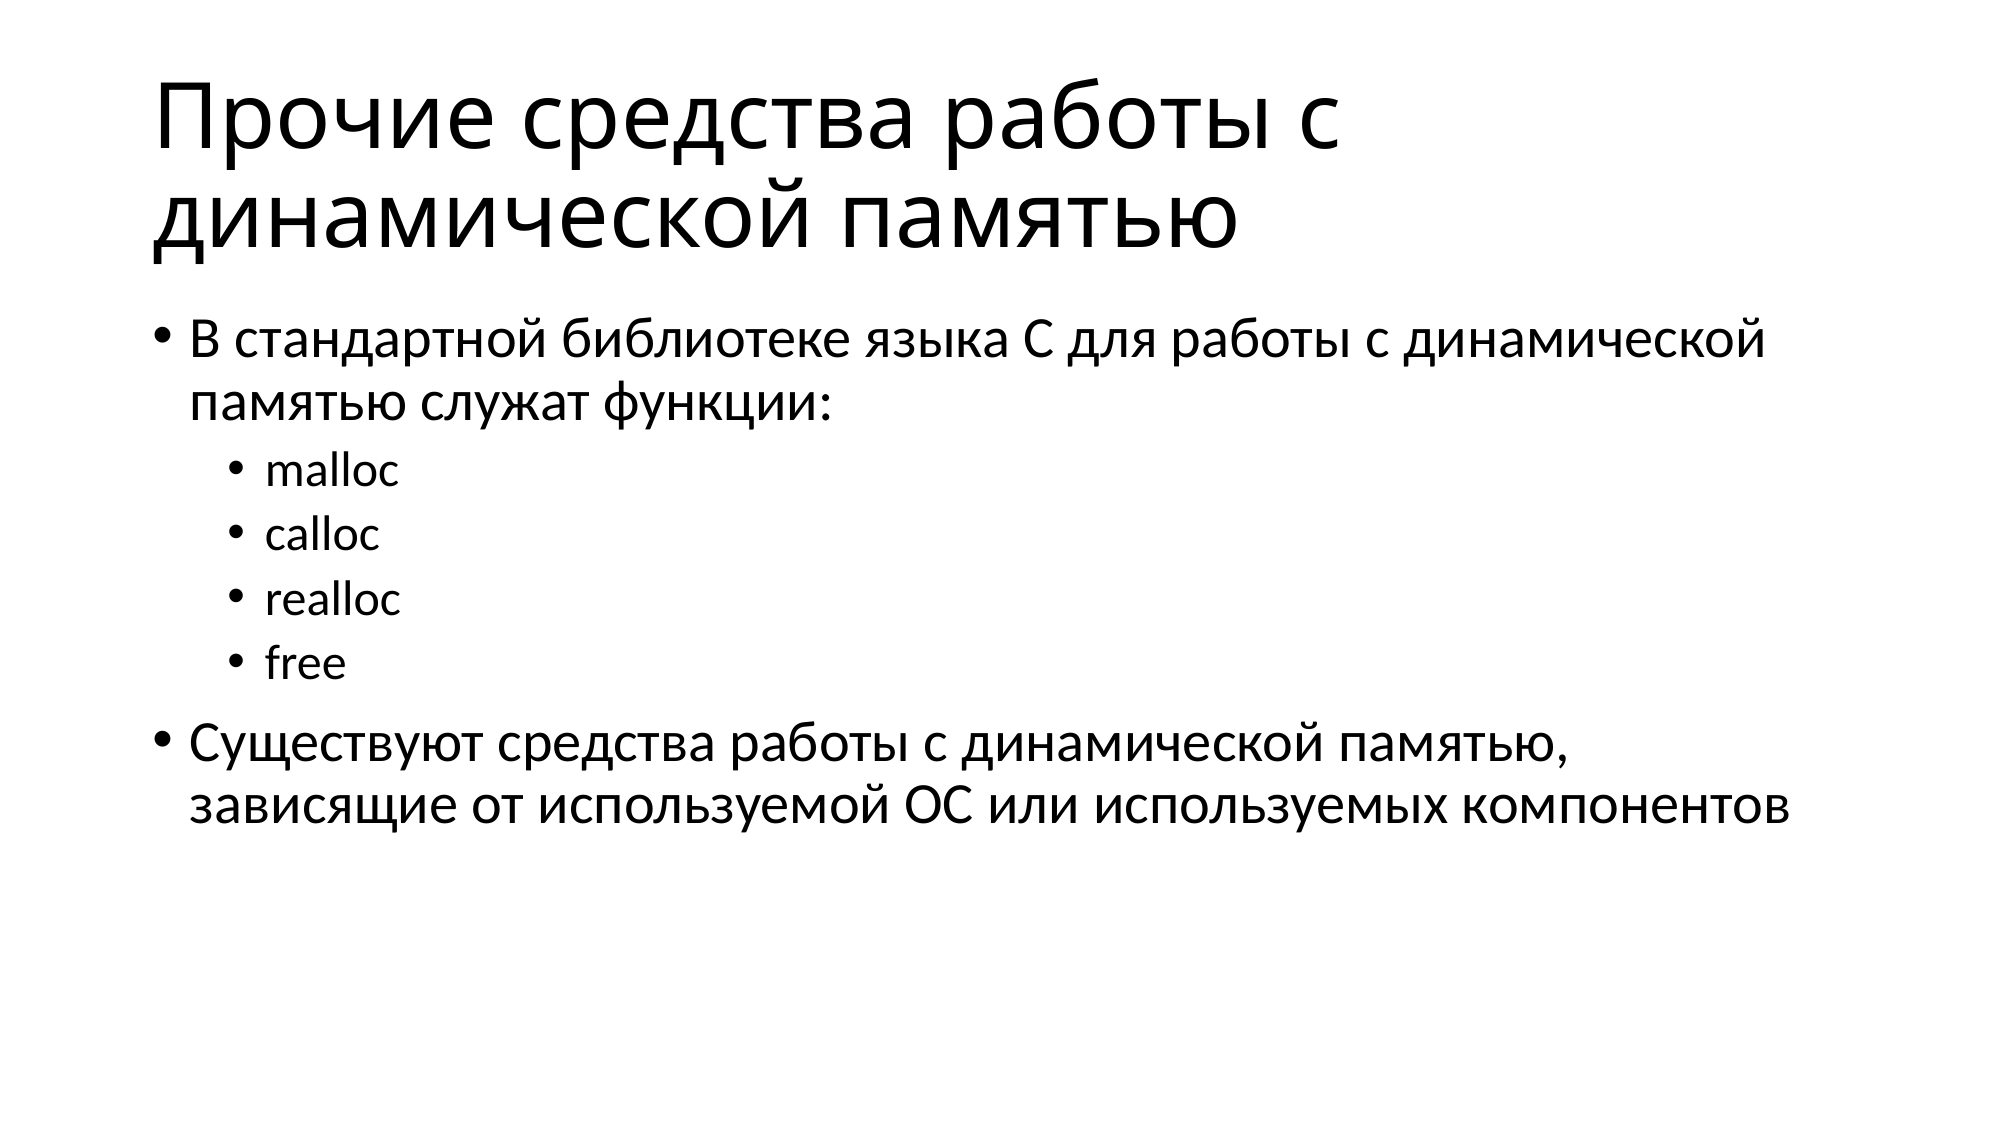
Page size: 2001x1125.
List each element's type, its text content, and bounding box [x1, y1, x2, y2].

list В стандартной библиотеке языка C для работы с динамической памятью служат функции: malloc calloc realloc free Существуют средства работы с динамической памятью, зависящие от используемой ОС или используемых компонентов [137, 299, 1863, 1014]
title Прочие средства работы с динамической памятью [137, 59, 1863, 278]
